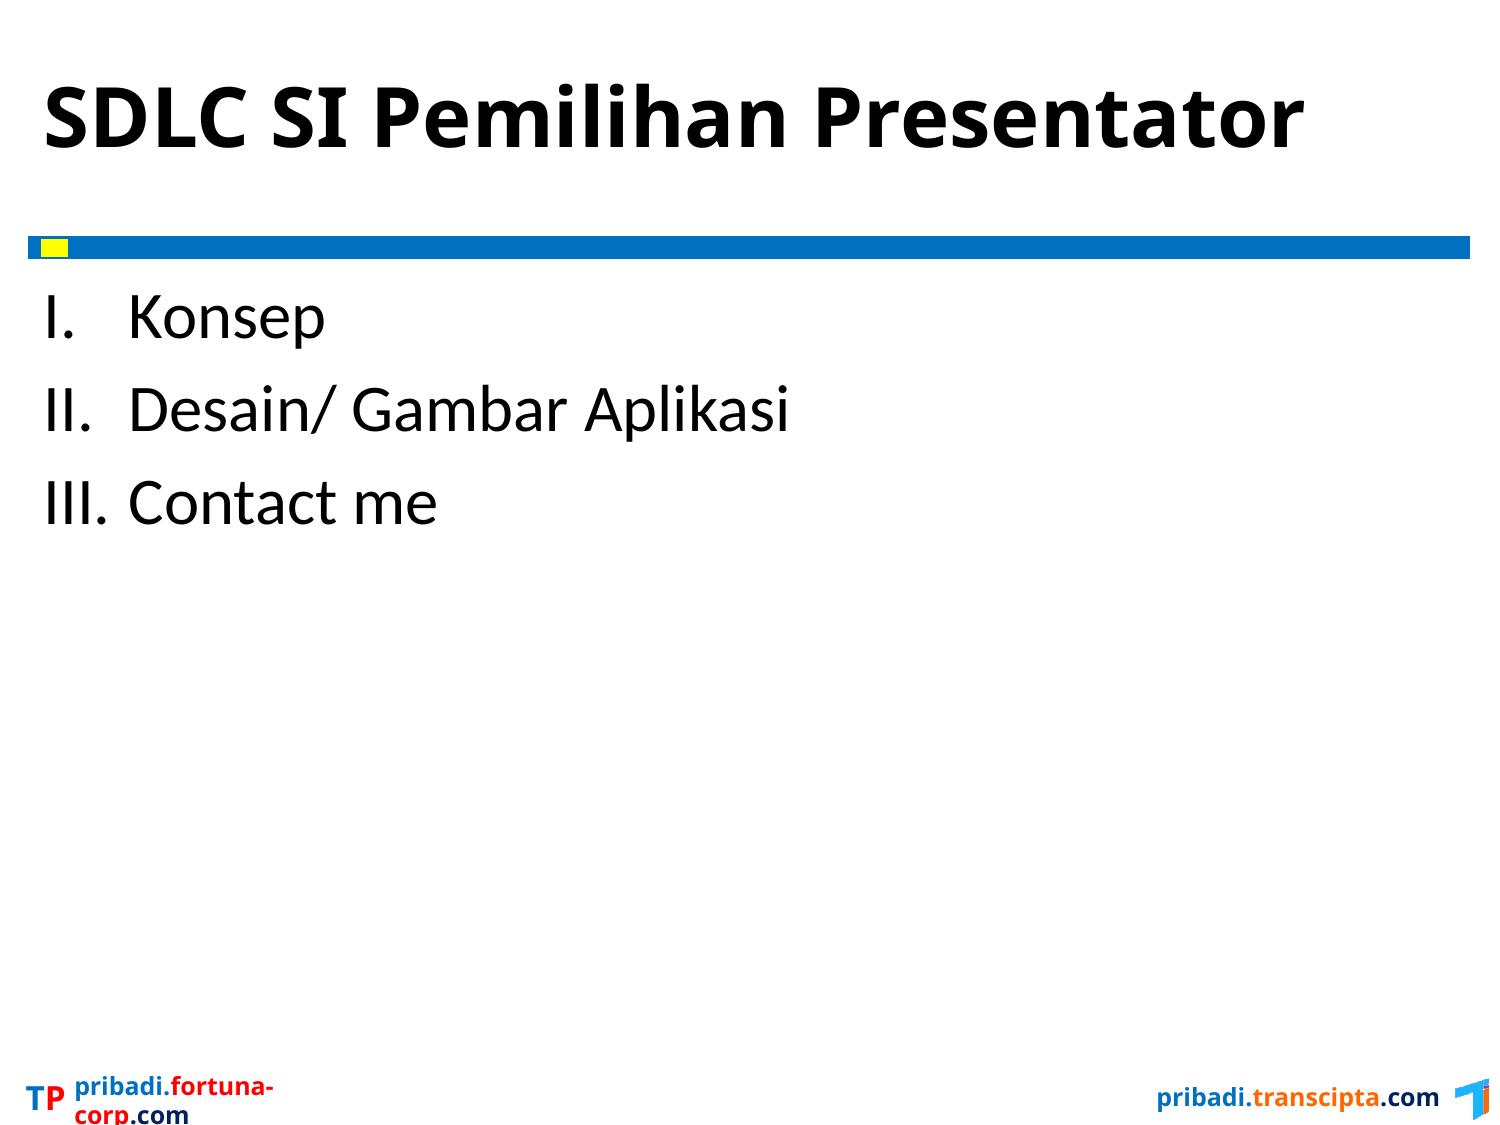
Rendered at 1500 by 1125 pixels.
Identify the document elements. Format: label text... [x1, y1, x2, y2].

list Konsep Desain/ Gambar Aplikasi Contact me [28, 273, 1469, 1033]
title SDLC SI Pemilihan Presentator [28, 19, 1469, 222]
picture [1456, 1078, 1489, 1120]
